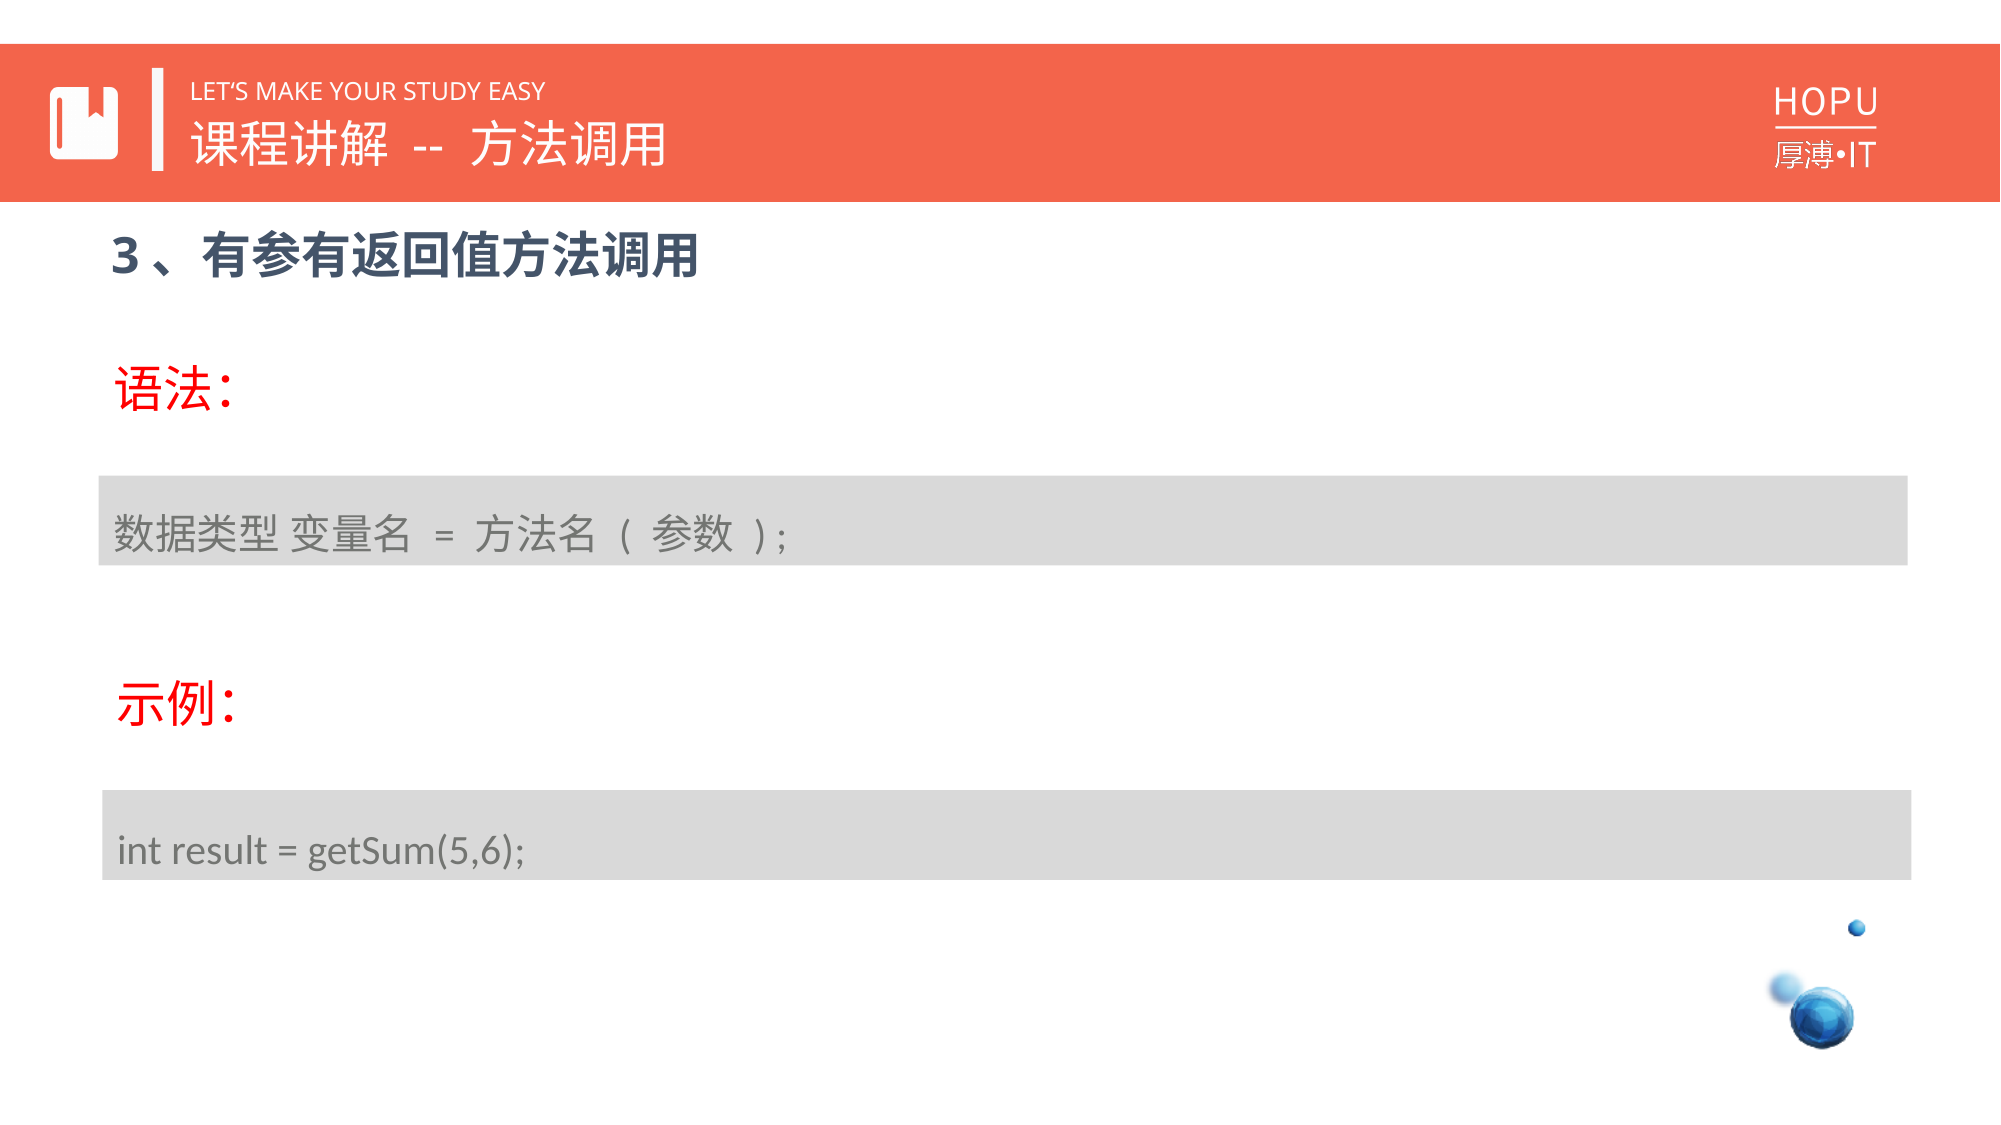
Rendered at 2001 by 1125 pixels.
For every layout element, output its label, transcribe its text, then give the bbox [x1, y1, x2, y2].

text_box 数据类型 变量名 = 方法名 ( 参数 ) ; [98, 475, 1908, 566]
text_box LET‘S MAKE YOUR STUDY EASY [316, 67, 893, 113]
text_box 语法： [98, 320, 1908, 425]
picture [0, 0, 316, 253]
text_box [316, 43, 2000, 203]
picture [1186, 542, 2000, 1125]
text_box int result = getSum(5,6); [102, 790, 1186, 880]
text_box 3、有参有返回值方法调用 [96, 216, 717, 292]
picture [1773, 75, 1878, 181]
text_box 课程讲解 -- 方法调用 [316, 117, 1326, 180]
text_box 示例： [102, 634, 1186, 740]
